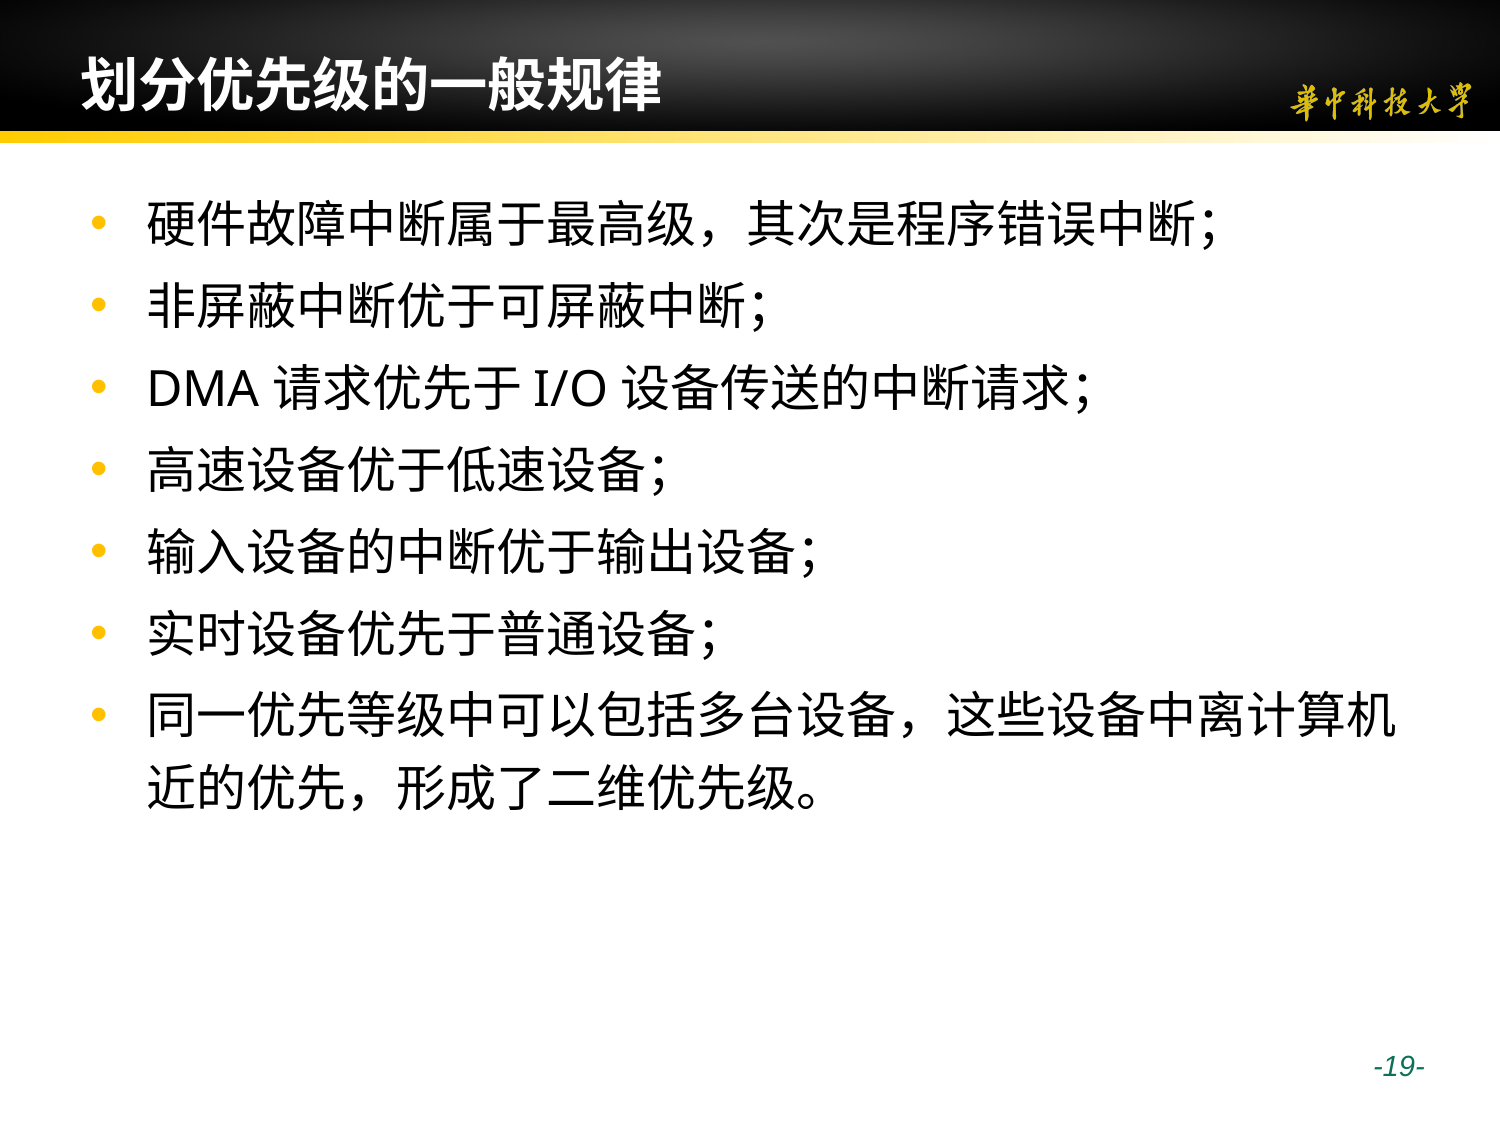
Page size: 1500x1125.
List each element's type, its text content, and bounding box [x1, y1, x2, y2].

title 划分优先级的一般规律 [64, 34, 1416, 131]
text_box [738, 131, 744, 143]
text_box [650, 131, 655, 143]
list 硬件故障中断属于最高级，其次是程序错误中断； 非屏蔽中断优于可屏蔽中断； DMA请求优先于I/O设备传送的中断请求； 高速设备优于低速设备； 输入设备的中断优于输出设备； 实时设备优先于普通设备； 同一优先等级中可以包括多台设备，这些设备中离计算机近的优先，形成了二维优先级。 [74, 172, 1424, 1000]
slide_number -19- [1281, 1039, 1448, 1118]
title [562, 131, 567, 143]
picture [0, 0, 1500, 131]
